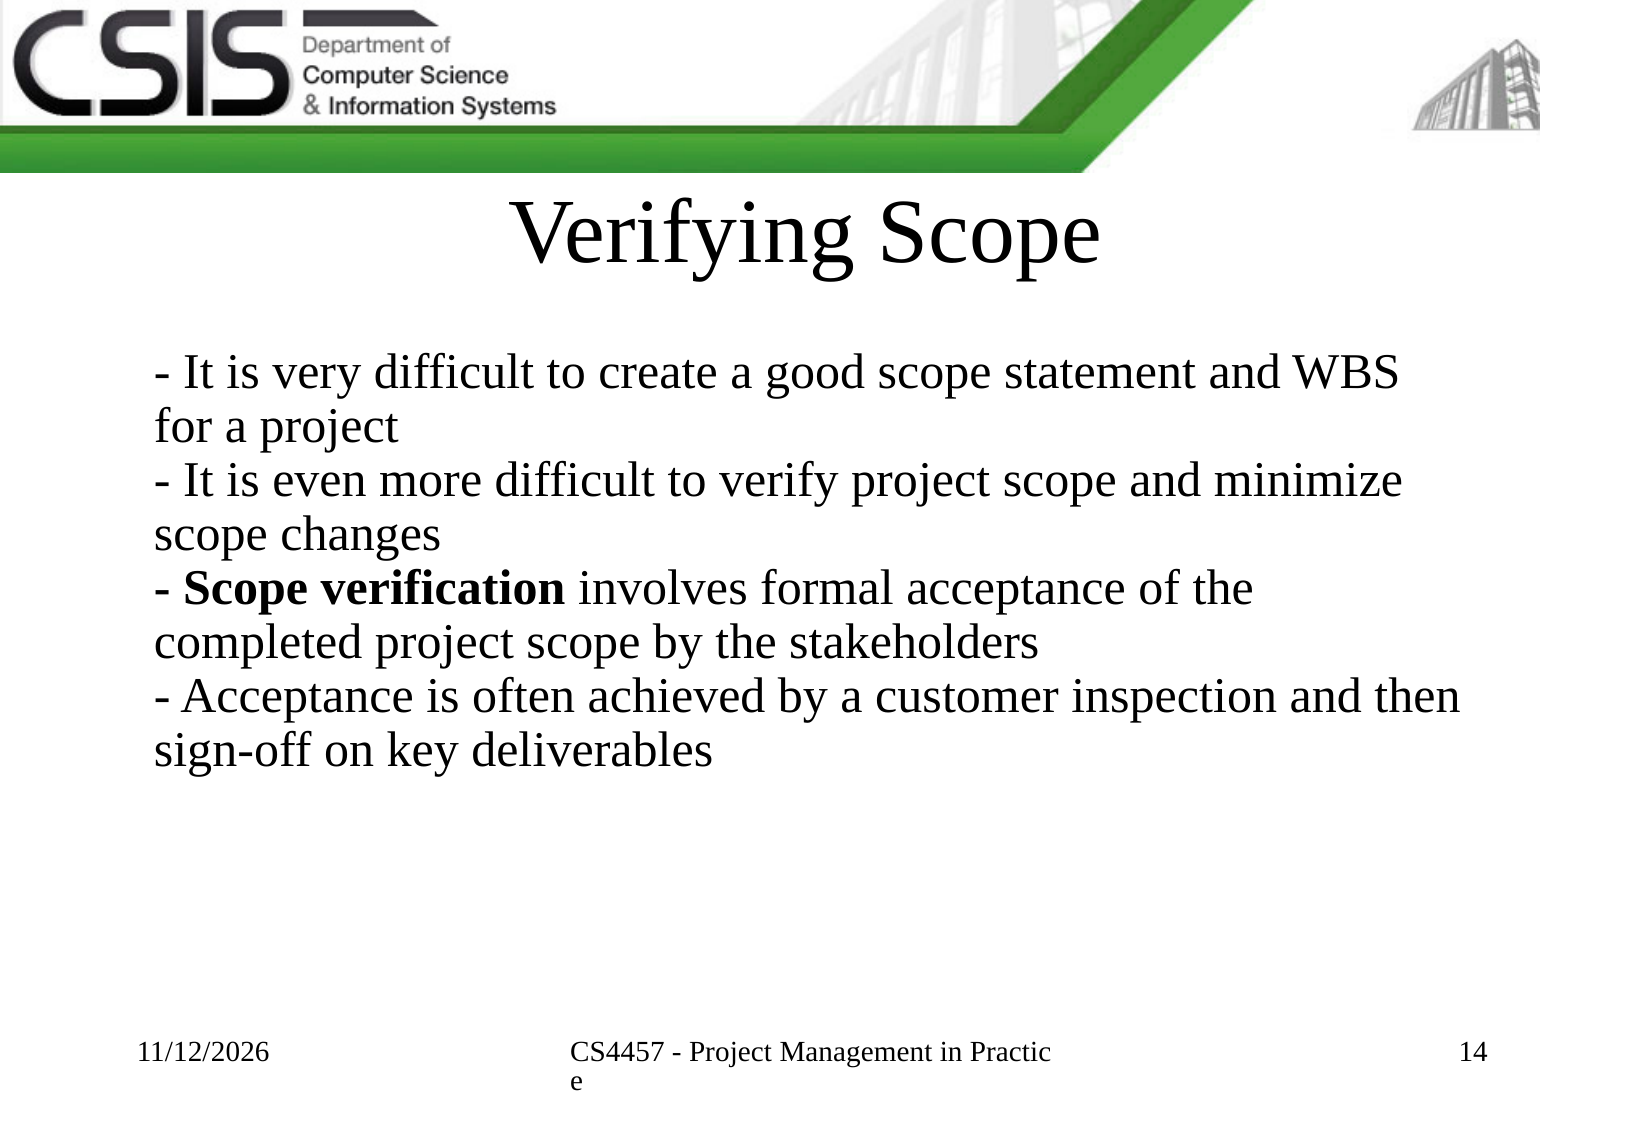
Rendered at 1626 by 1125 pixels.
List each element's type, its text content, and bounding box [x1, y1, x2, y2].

footer CS4457 - Project Management in Practice [554, 1024, 1071, 1101]
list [0, 0, 1540, 173]
text_box - It is very difficult to create a good scope statement and WBS for a project - It is even more difficult to verify project scope and minimize scope changes - Scope verification involves formal acceptance of the completed project scope by the stakeholders - Acceptance is often achieved by a customer inspection and then sign-off on key deliverables [139, 338, 1486, 785]
title Verifying Scope [115, 181, 1498, 280]
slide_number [121, 1024, 461, 1101]
slide_number 13 [1164, 1024, 1504, 1101]
